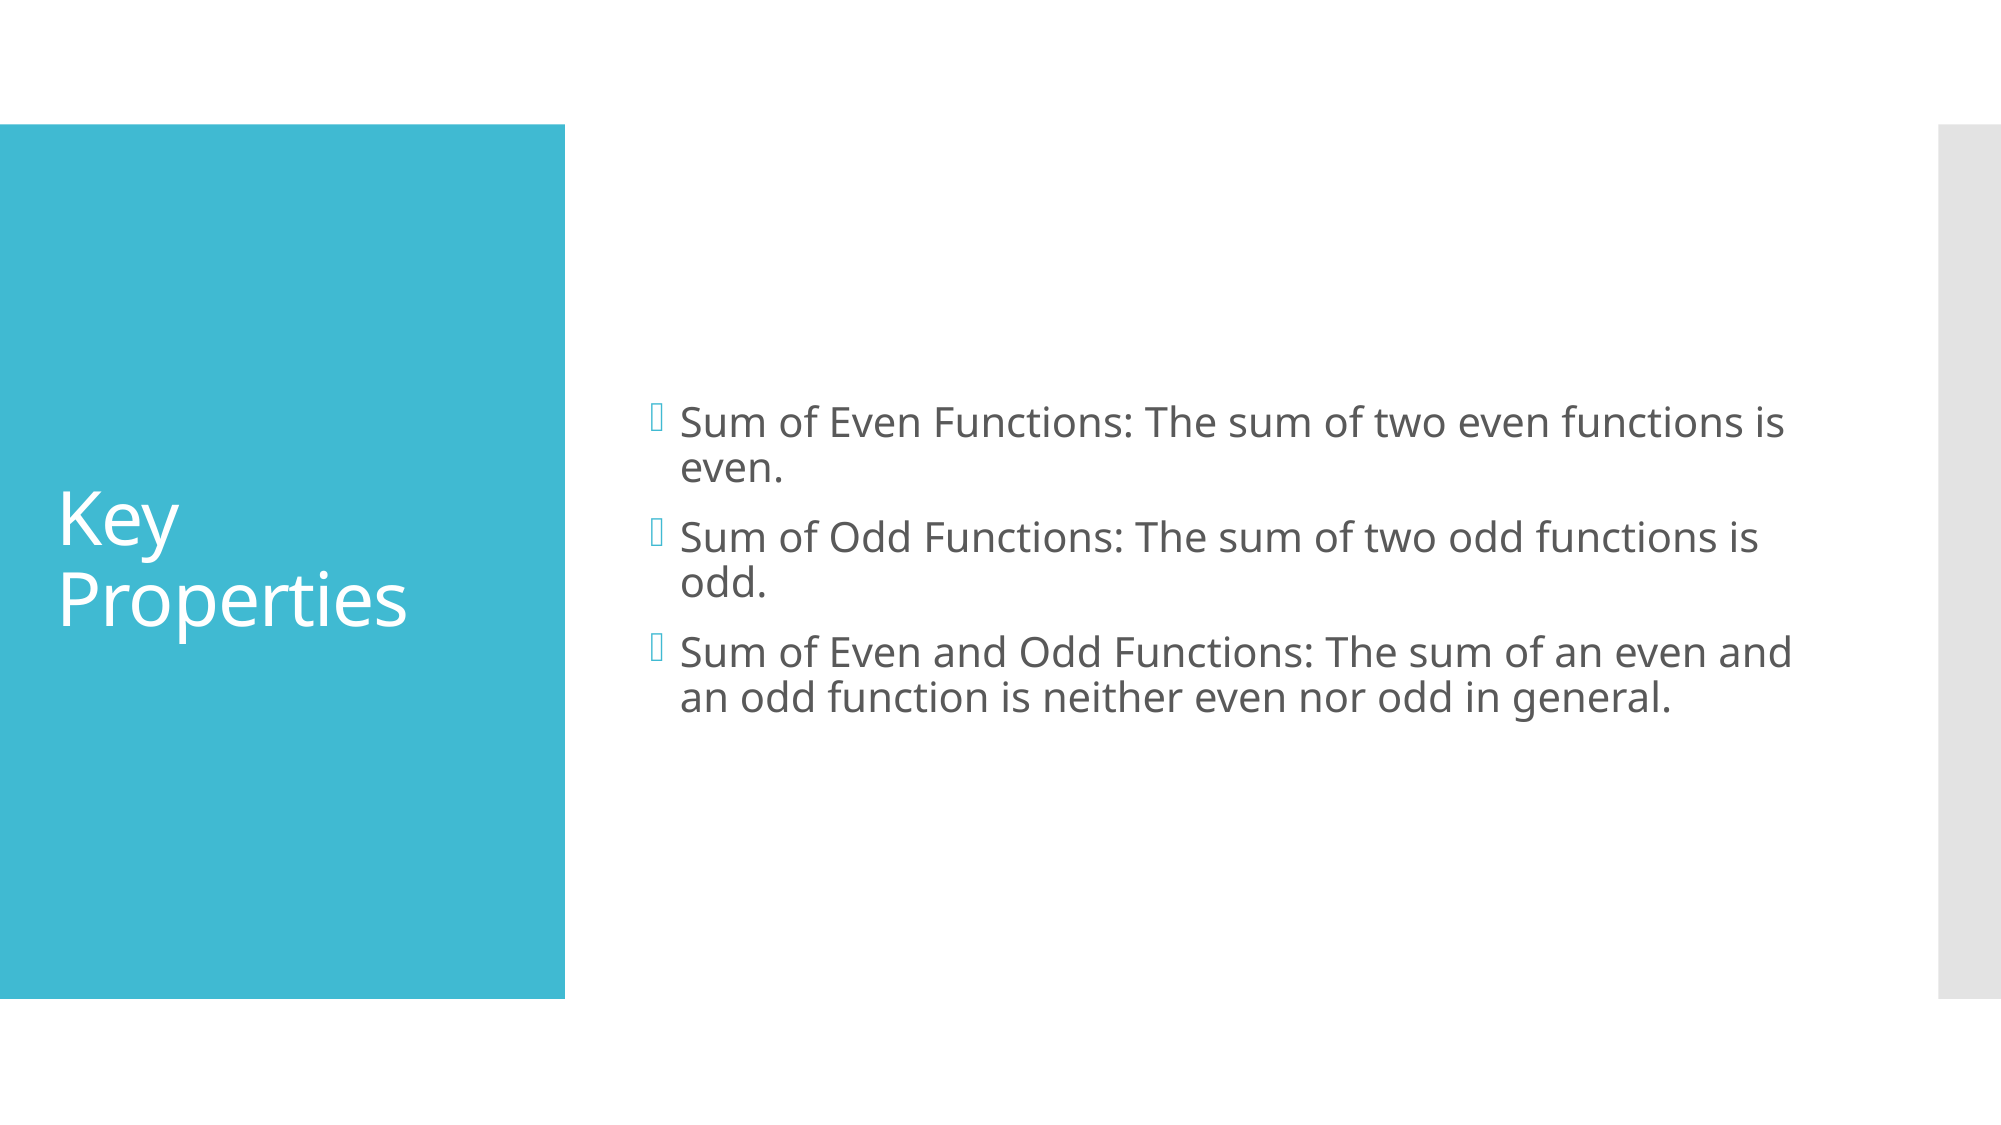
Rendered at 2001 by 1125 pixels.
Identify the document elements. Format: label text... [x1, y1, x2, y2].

title Key Properties [41, 184, 525, 940]
list Sum of Even Functions: The sum of two even functions is even. Sum of Odd Functions: The sum of two odd functions is odd. Sum of Even and Odd Functions: The sum of an even and an odd function is neither even nor odd in general. [634, 141, 1835, 982]
